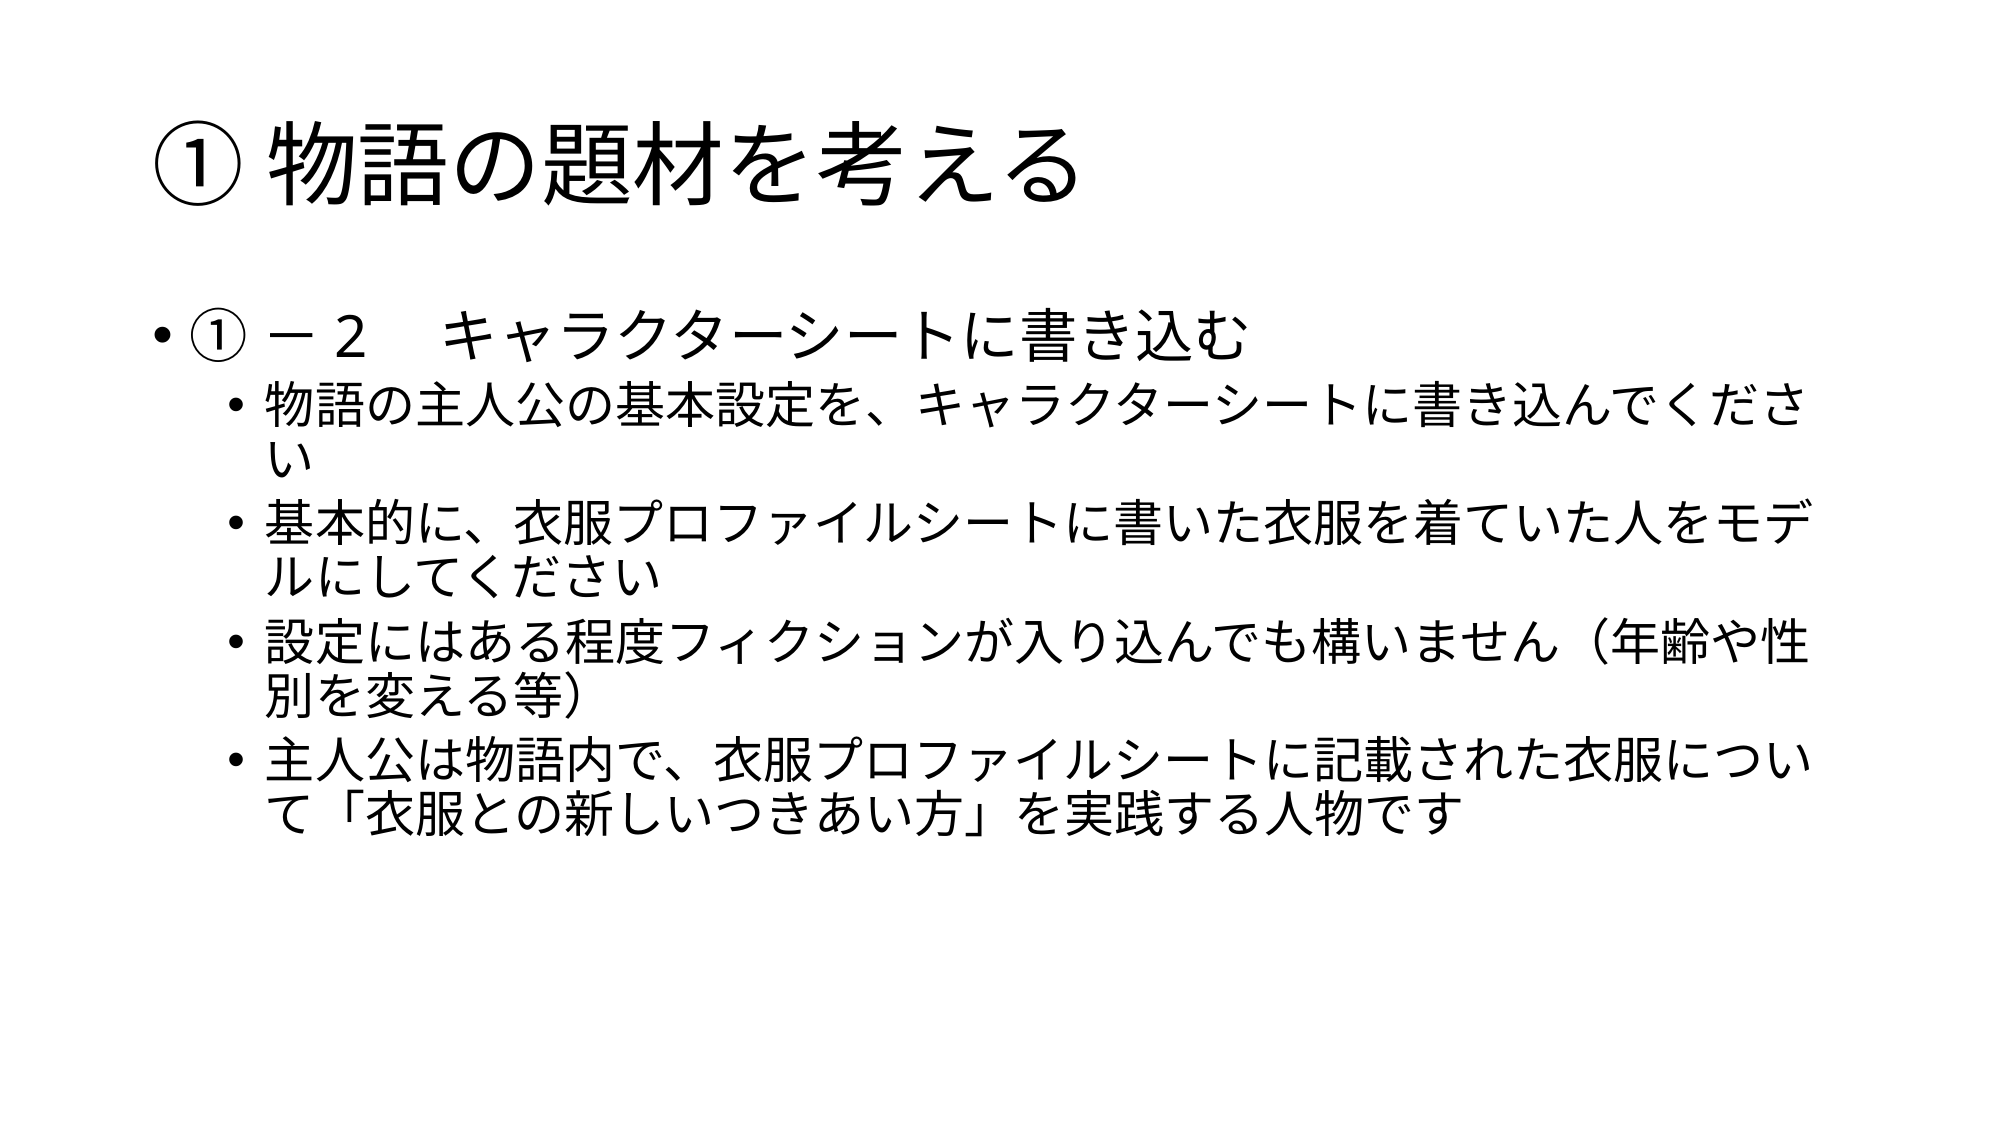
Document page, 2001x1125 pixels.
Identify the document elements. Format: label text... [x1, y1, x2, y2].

list ①－2 キャラクターシートに書き込む 物語の主人公の基本設定を、キャラクターシートに書き込んでください 基本的に、衣服プロファイルシートに書いた衣服を着ていた人をモデルにしてください 設定にはある程度フィクションが入り込んでも構いません（年齢や性別を変える等） 主人公は物語内で、衣服プロファイルシートに記載された衣服について「衣服との新しいつきあい方」を実践する人物です [137, 299, 1863, 1014]
title ①物語の題材を考える [137, 59, 1863, 278]
